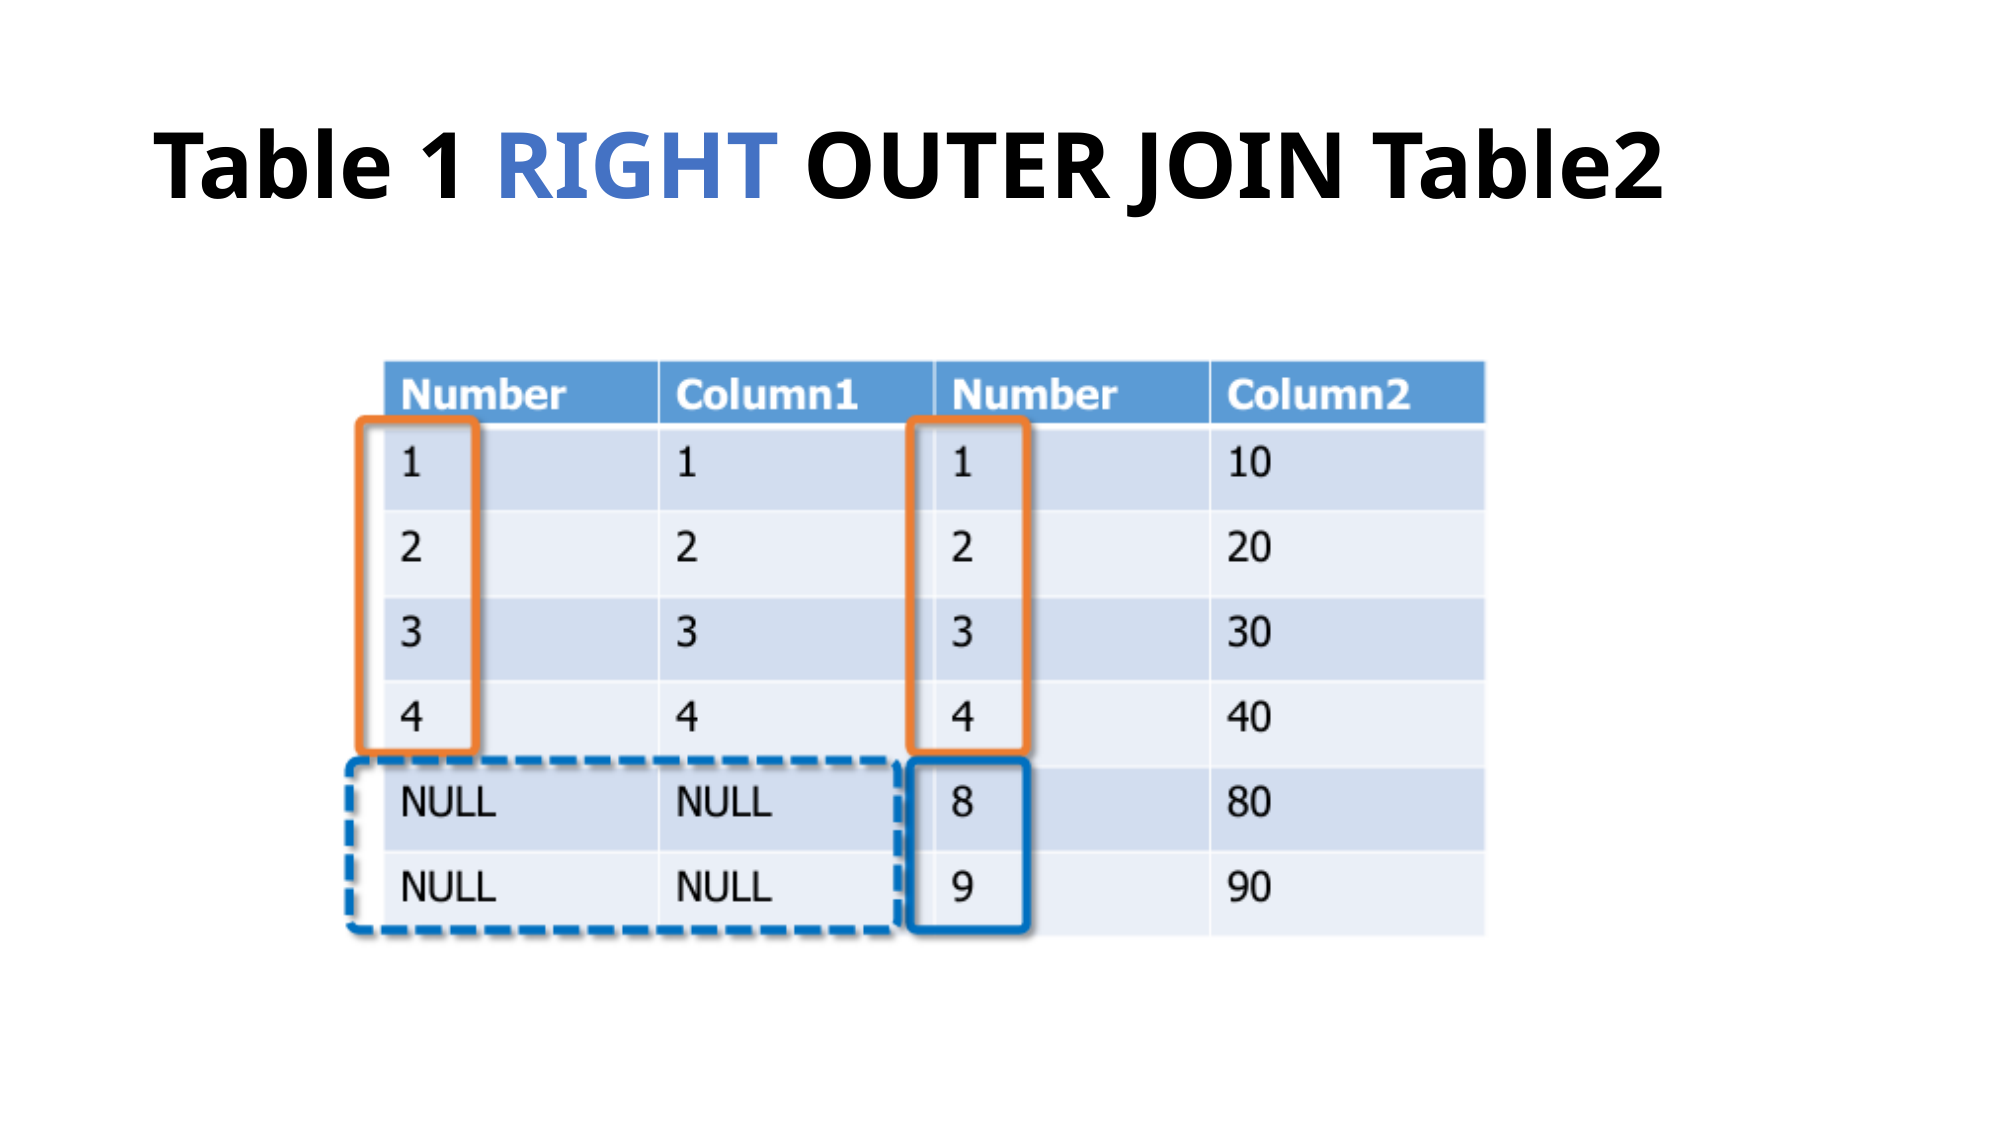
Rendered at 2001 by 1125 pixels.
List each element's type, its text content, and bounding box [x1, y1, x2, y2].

title Table 1 RIGHT OUTER JOIN Table2 [137, 59, 1863, 278]
picture [287, 299, 1504, 963]
text_box [137, 299, 1770, 1125]
